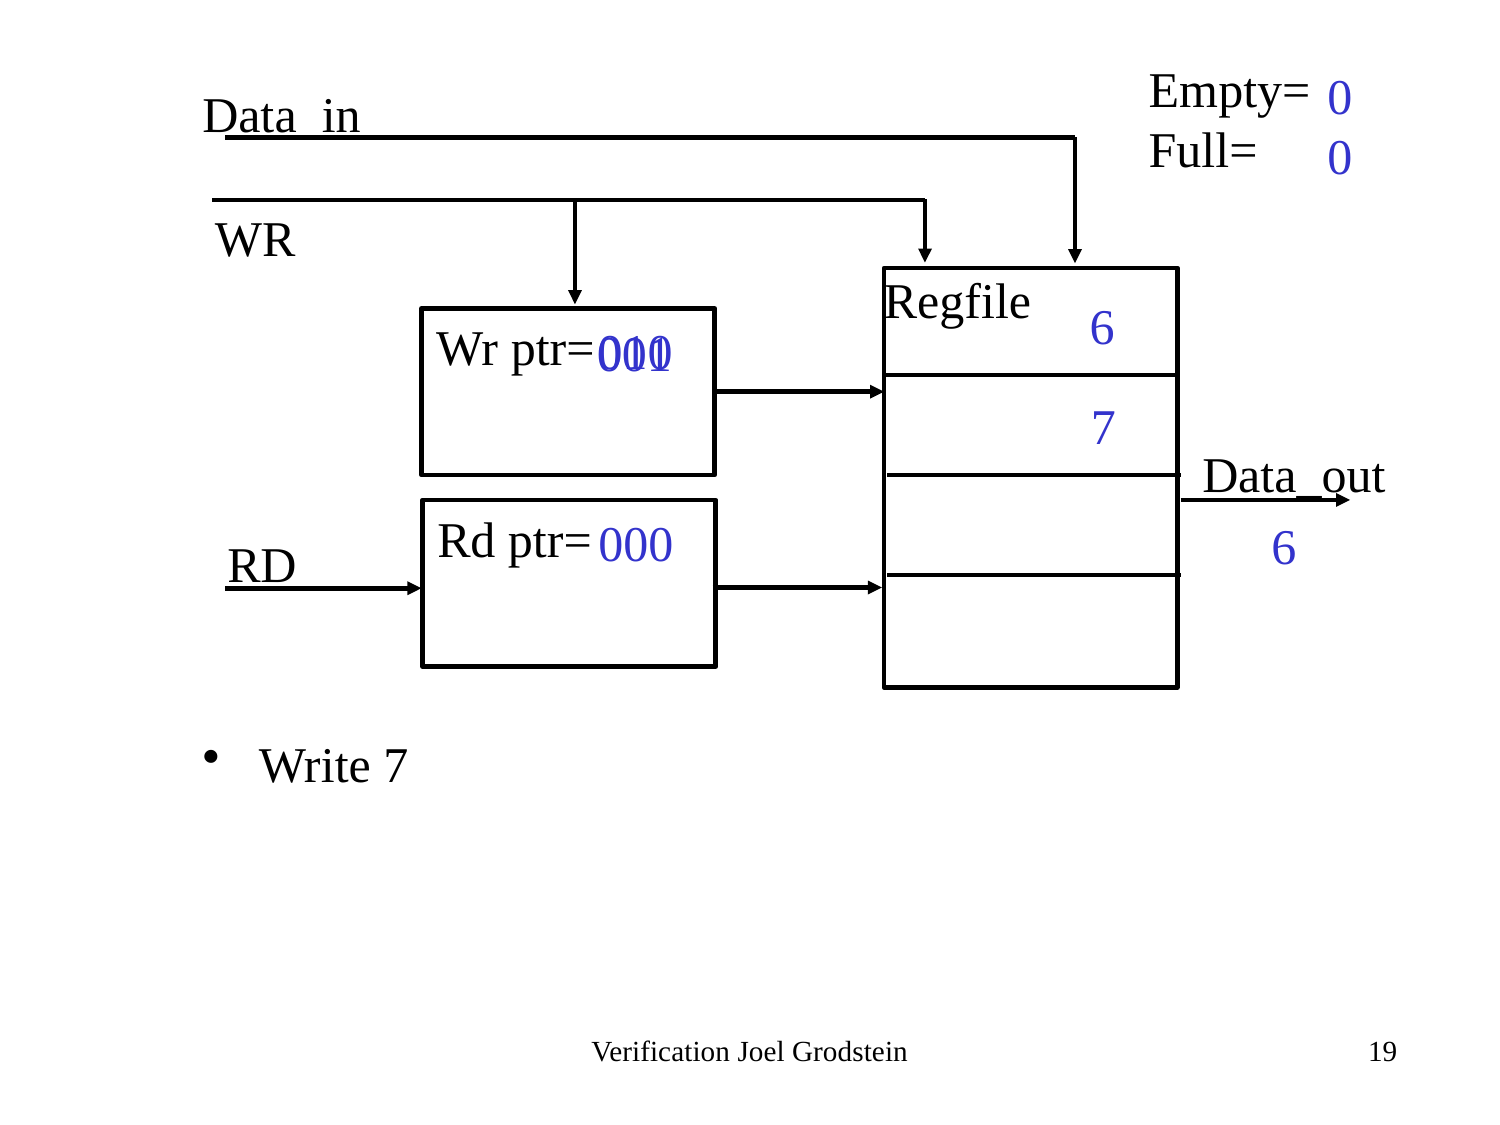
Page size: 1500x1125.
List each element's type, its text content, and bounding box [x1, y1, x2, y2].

text_box Data_in [187, 74, 425, 150]
text_box 0 0 [1312, 57, 1388, 193]
text_box Wr ptr= [421, 308, 715, 475]
text_box RD [212, 524, 325, 600]
text_box Rd ptr= [422, 500, 716, 667]
text_box Empty= Full= [1134, 49, 1350, 185]
text_box 7 [1076, 386, 1146, 462]
text_box Regfile [884, 381, 1178, 688]
text_box Data_out [1187, 434, 1450, 510]
footer Verification Joel Grodstein [512, 1024, 988, 1101]
text_box 6 [1074, 286, 1145, 362]
text_box 010 [582, 312, 715, 388]
text_box 000 [583, 504, 716, 580]
text_box Regfile [884, 268, 1178, 374]
text_box WR [199, 199, 338, 274]
list Write 7 [187, 725, 1425, 1039]
text_box 6 [1256, 509, 1326, 582]
